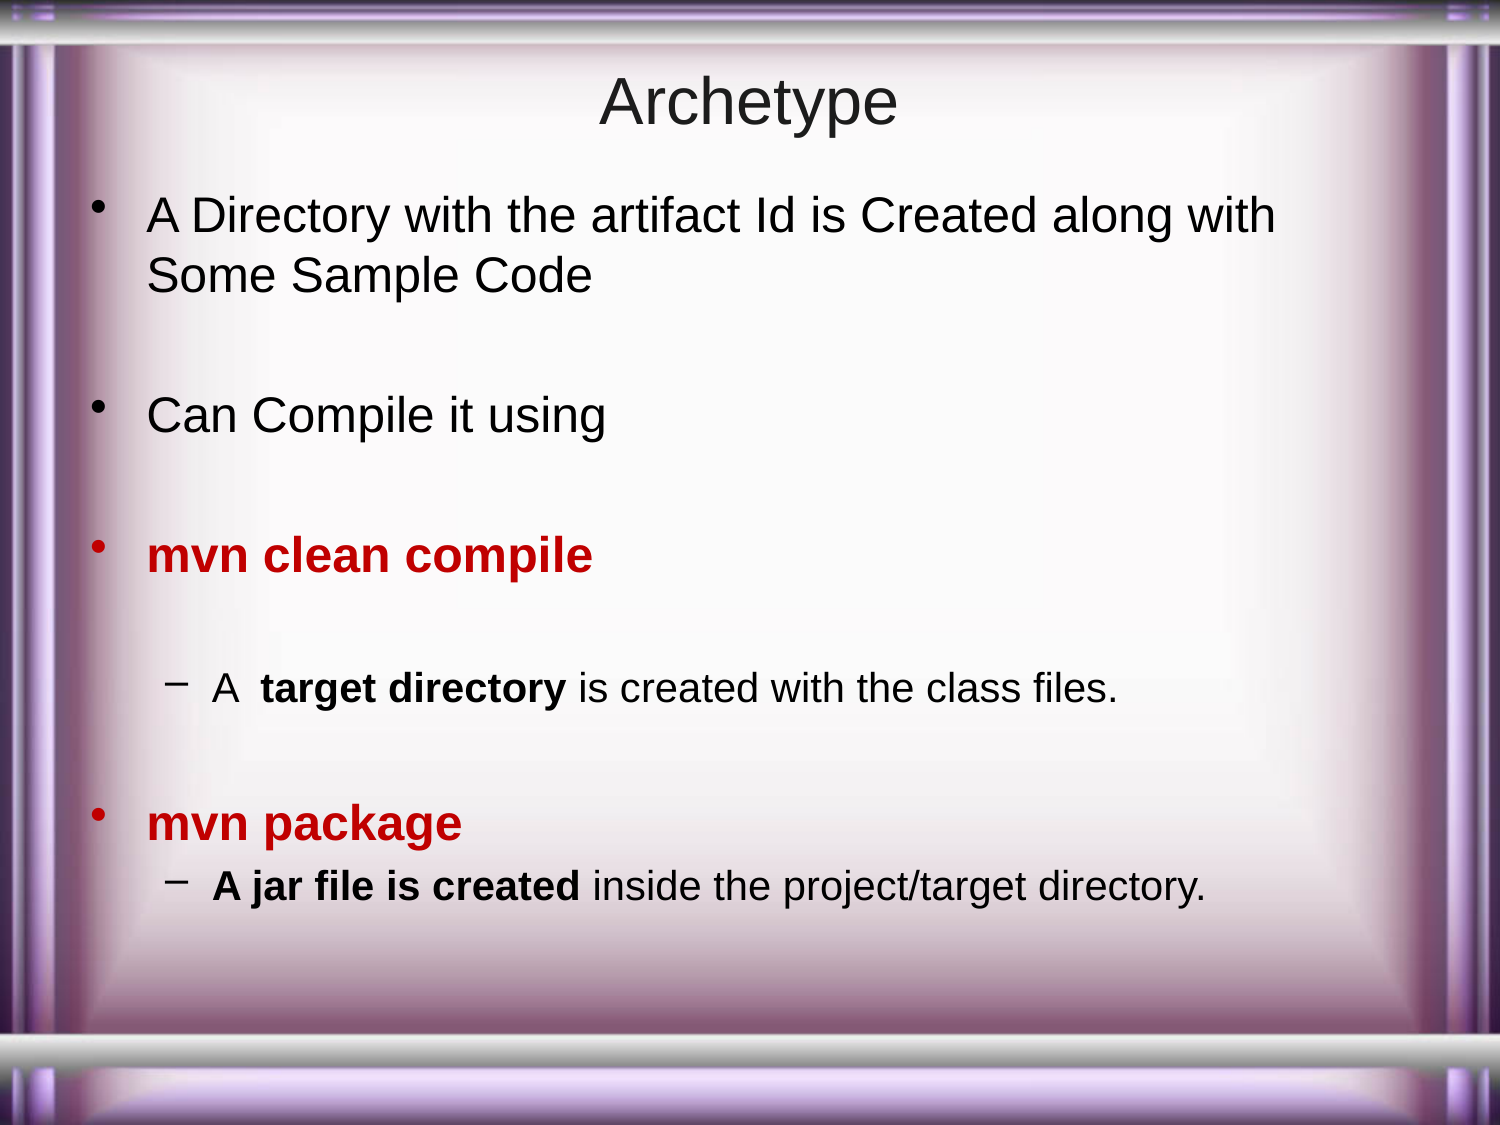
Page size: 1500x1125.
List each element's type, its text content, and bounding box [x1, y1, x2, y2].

title Archetype [75, 45, 1425, 150]
list A Directory with the artifact Id is Created along with Some Sample Code Can Compile it using mvn clean compile A target directory is created with the class files. mvn package A jar file is created inside the project/target directory. [75, 174, 1425, 1005]
picture [0, 0, 1500, 1125]
